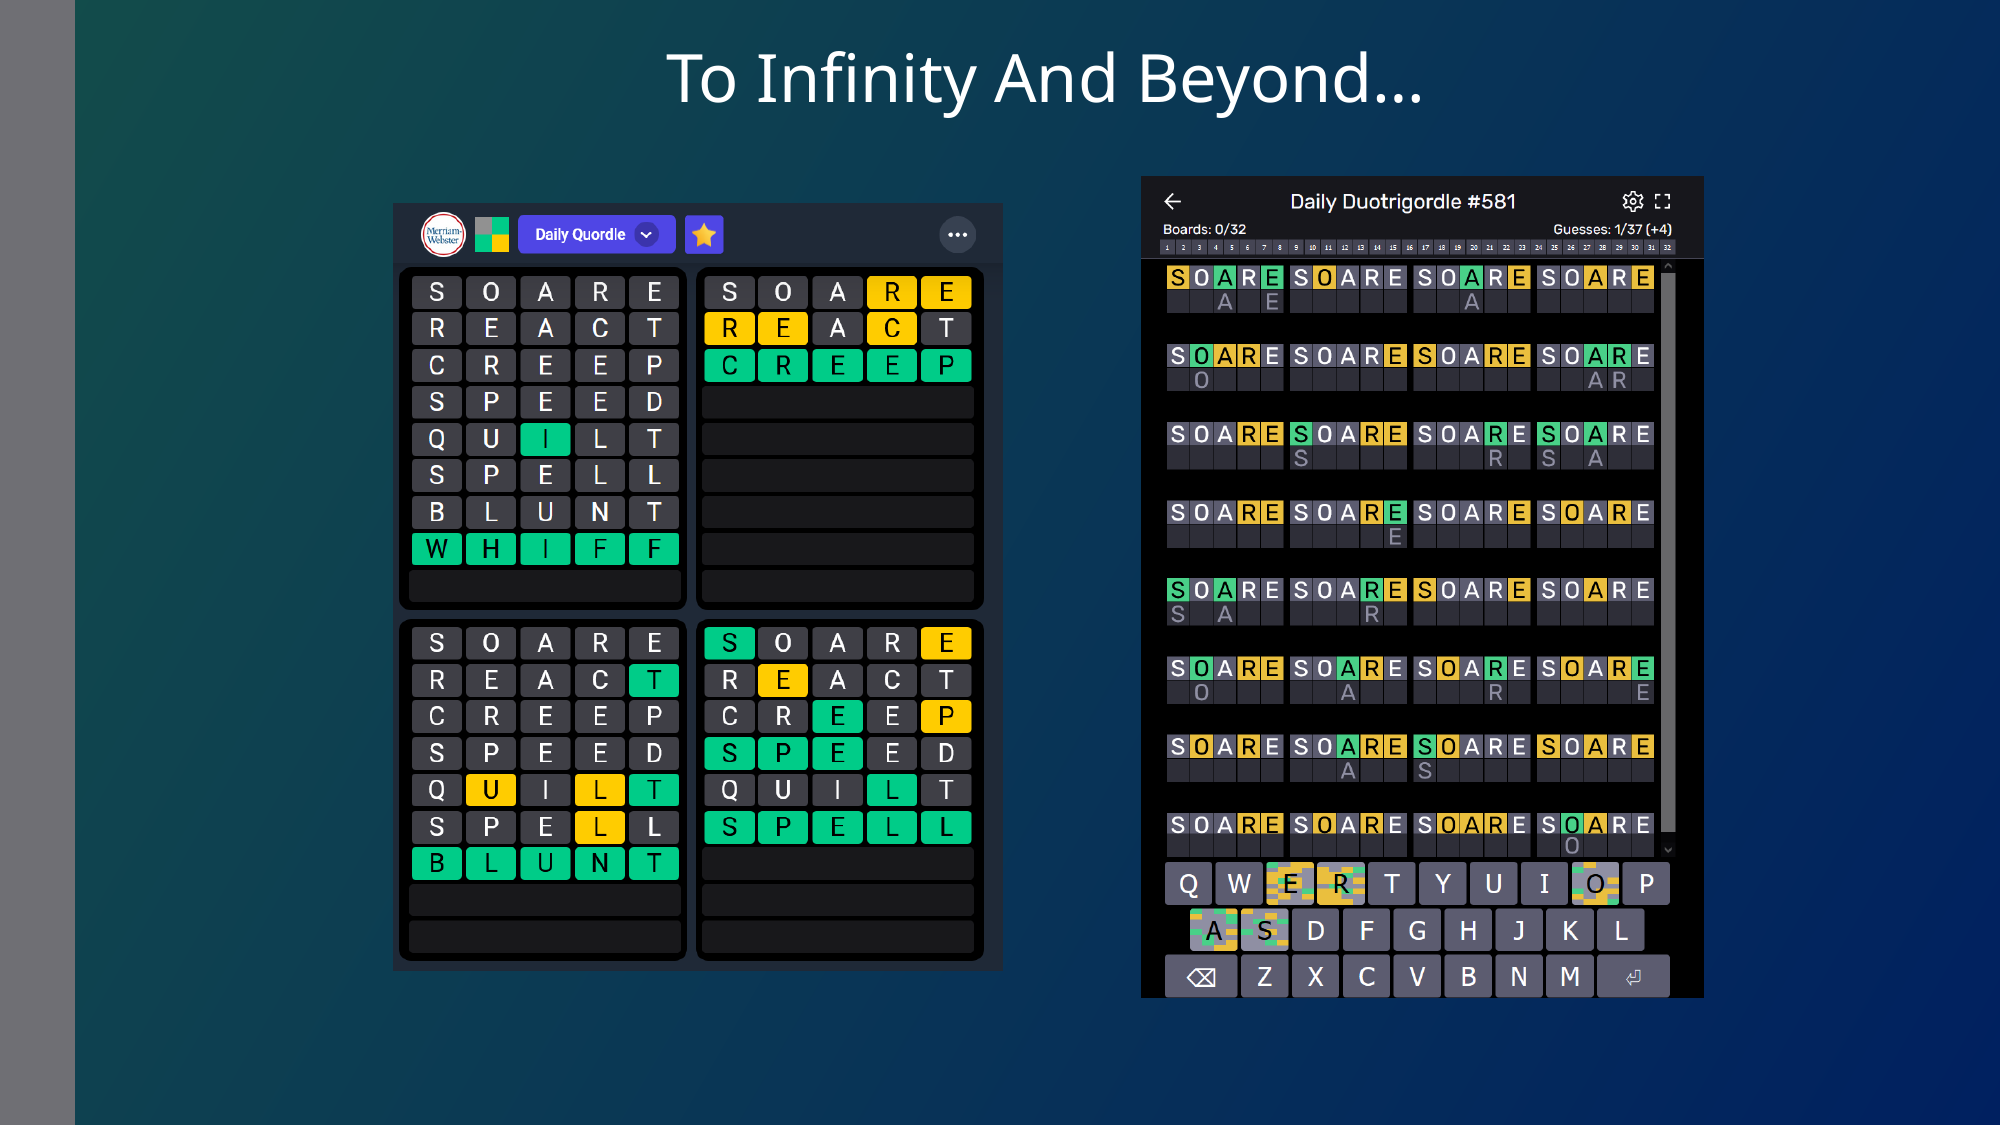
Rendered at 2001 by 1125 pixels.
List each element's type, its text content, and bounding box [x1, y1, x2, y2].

picture [1141, 176, 1704, 999]
text_box To Infinity And Beyond… [634, 28, 1459, 123]
picture [393, 203, 1003, 972]
